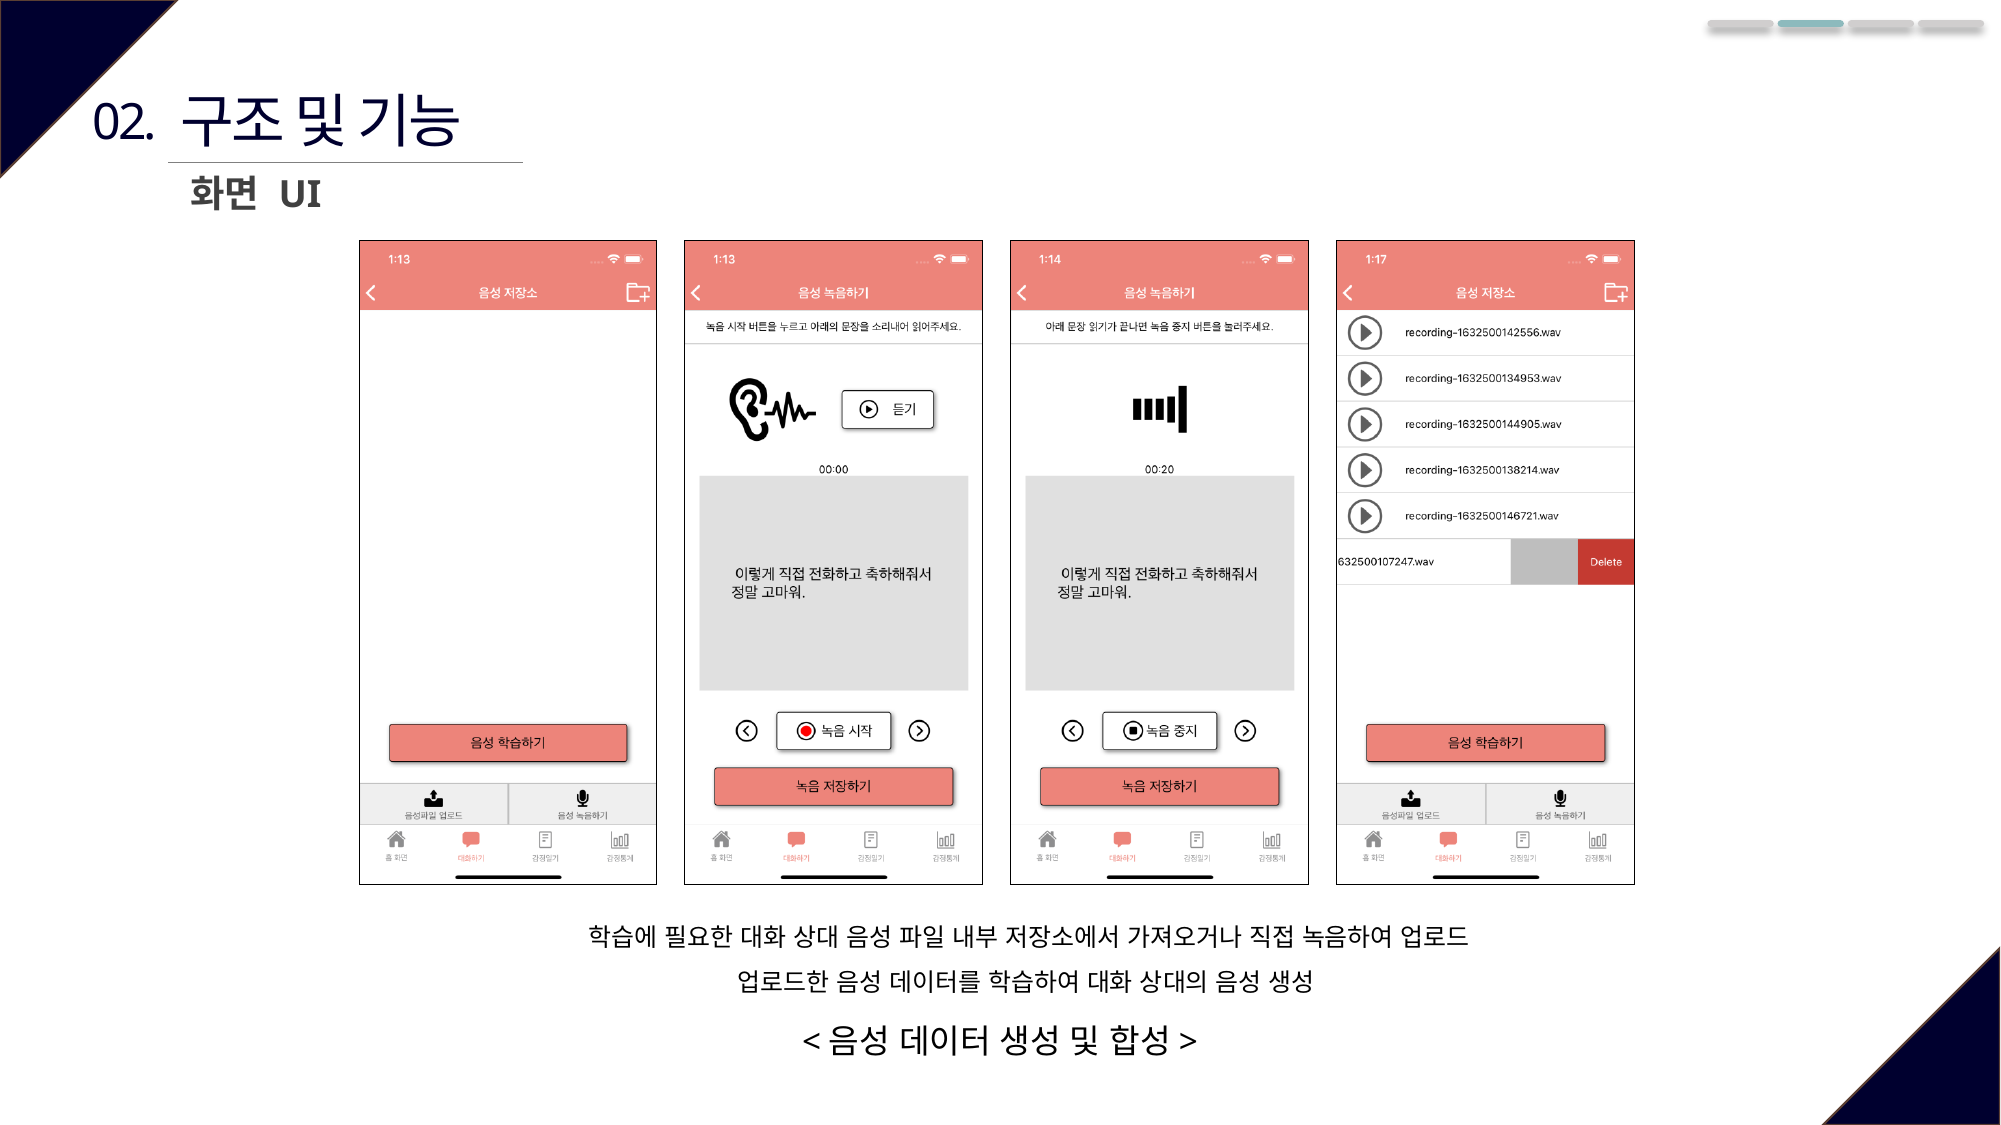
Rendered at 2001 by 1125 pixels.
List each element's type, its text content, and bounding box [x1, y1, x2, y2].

text_box 02. [78, 81, 172, 157]
text_box 학습에 필요한 대화 상대 음성 파일 내부 저장소에서 가져오거나 직접 녹음하여 업로드 업로드한 음성 데이터를 학습하여 대화 상대의 음성 생성 [390, 914, 1670, 1004]
text_box <음성 데이터 생성 및 합성> [621, 1012, 1378, 1068]
text_box 구조 및 기능 [165, 76, 477, 162]
text_box 화면 UI [175, 163, 495, 223]
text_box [359, 240, 1635, 885]
